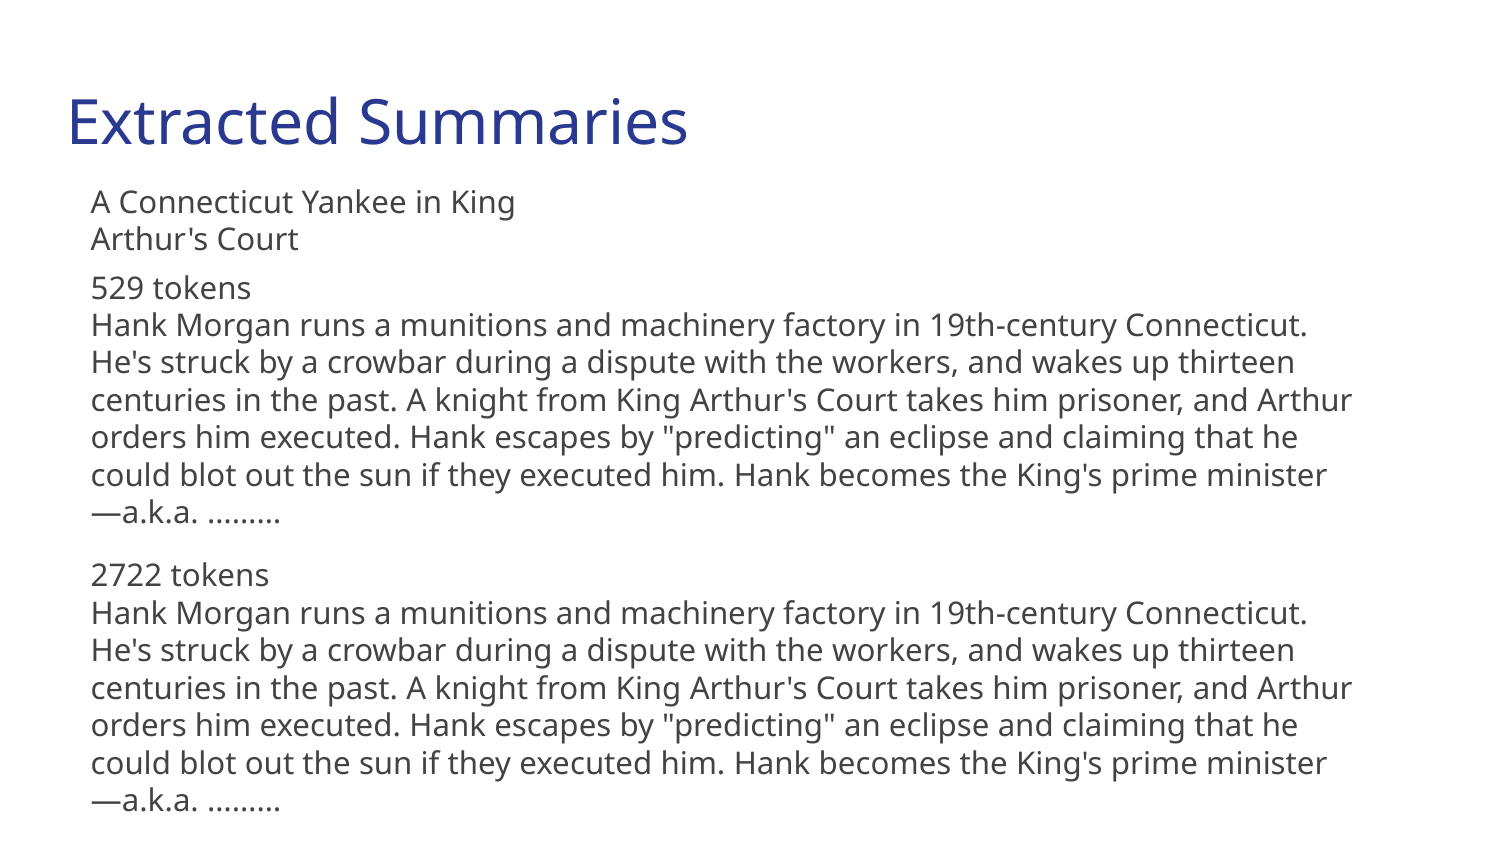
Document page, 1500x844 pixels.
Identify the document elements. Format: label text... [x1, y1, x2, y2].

title Extracted Summaries [51, 67, 1449, 167]
text_box A Connecticut Yankee in King Arthur's Court [75, 166, 568, 272]
text_box 529 tokens Hank Morgan runs a munitions and machinery factory in 19th-century Connecticut. He's struck by a crowbar during a dispute with the workers, and wakes up thirteen centuries in the past. A knight from King Arthur's Court takes him prisoner, and Arthur orders him executed. Hank escapes by "predicting" an eclipse and claiming that he could blot out the sun if they executed him. Hank becomes the King's prime minister—a.k.a. ……… [75, 252, 1374, 540]
text_box 2722 tokens Hank Morgan runs a munitions and machinery factory in 19th-century Connecticut. He's struck by a crowbar during a dispute with the workers, and wakes up thirteen centuries in the past. A knight from King Arthur's Court takes him prisoner, and Arthur orders him executed. Hank escapes by "predicting" an eclipse and claiming that he could blot out the sun if they executed him. Hank becomes the King's prime minister—a.k.a. ……… [75, 540, 1374, 833]
